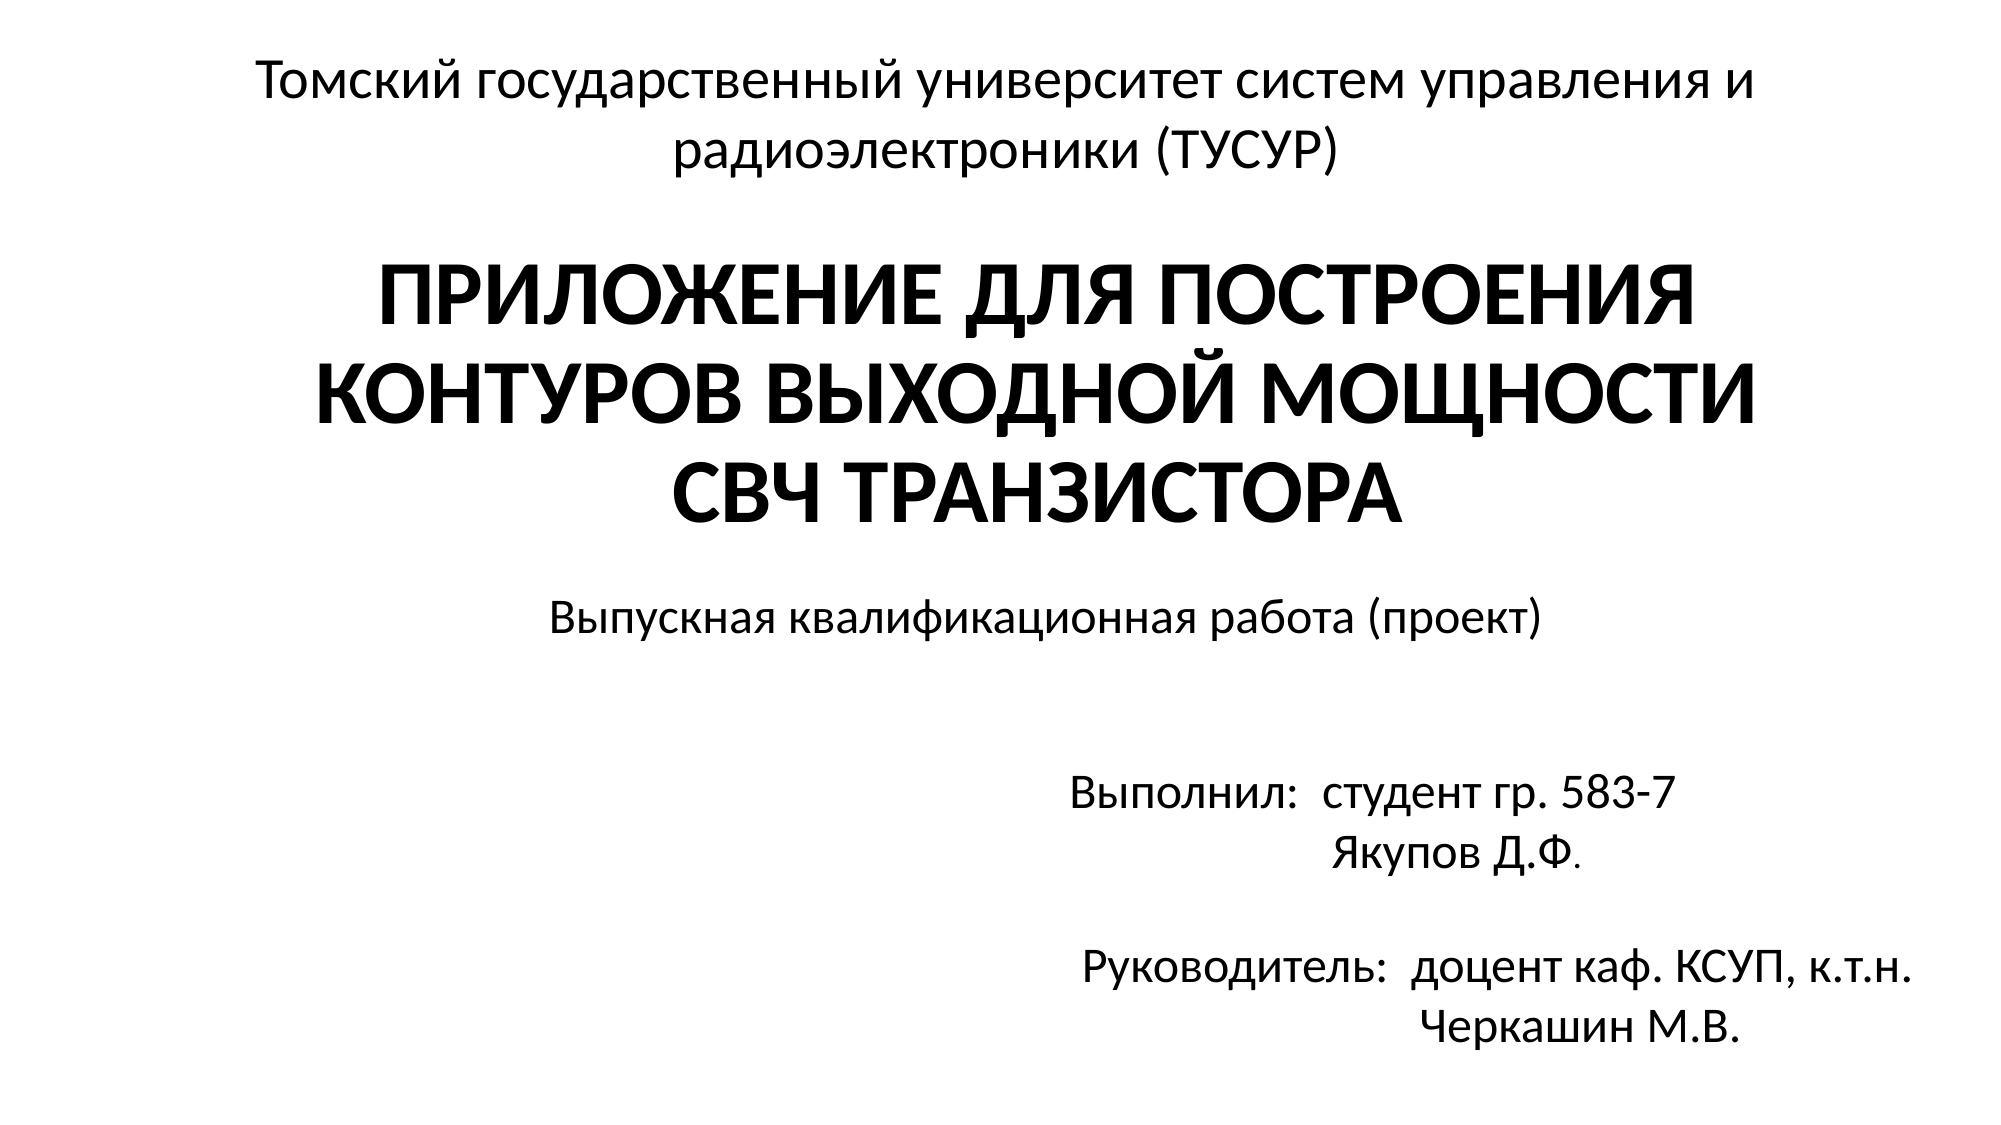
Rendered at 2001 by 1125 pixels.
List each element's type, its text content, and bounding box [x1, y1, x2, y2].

text_box Выполнил: студент гр. 583-7 Якупов Д.Ф. [1054, 750, 1932, 886]
title ПРИЛОЖЕНИЕ ДЛЯ ПОСТРОЕНИЯ КОНТУРОВ ВЫХОДНОЙ МОЩНОСТИ СВЧ ТРАНЗИСТОРА [222, 236, 1854, 550]
text_box Выпускная квалификационная работа (проект) [365, 576, 1727, 652]
text_box Томский государственный университет систем управления и радиоэлектроники (ТУСУР) [107, 32, 1905, 188]
text_box Руководитель: доцент каф. КСУП, к.т.н. Черкашин М.В. [1067, 924, 1955, 1060]
